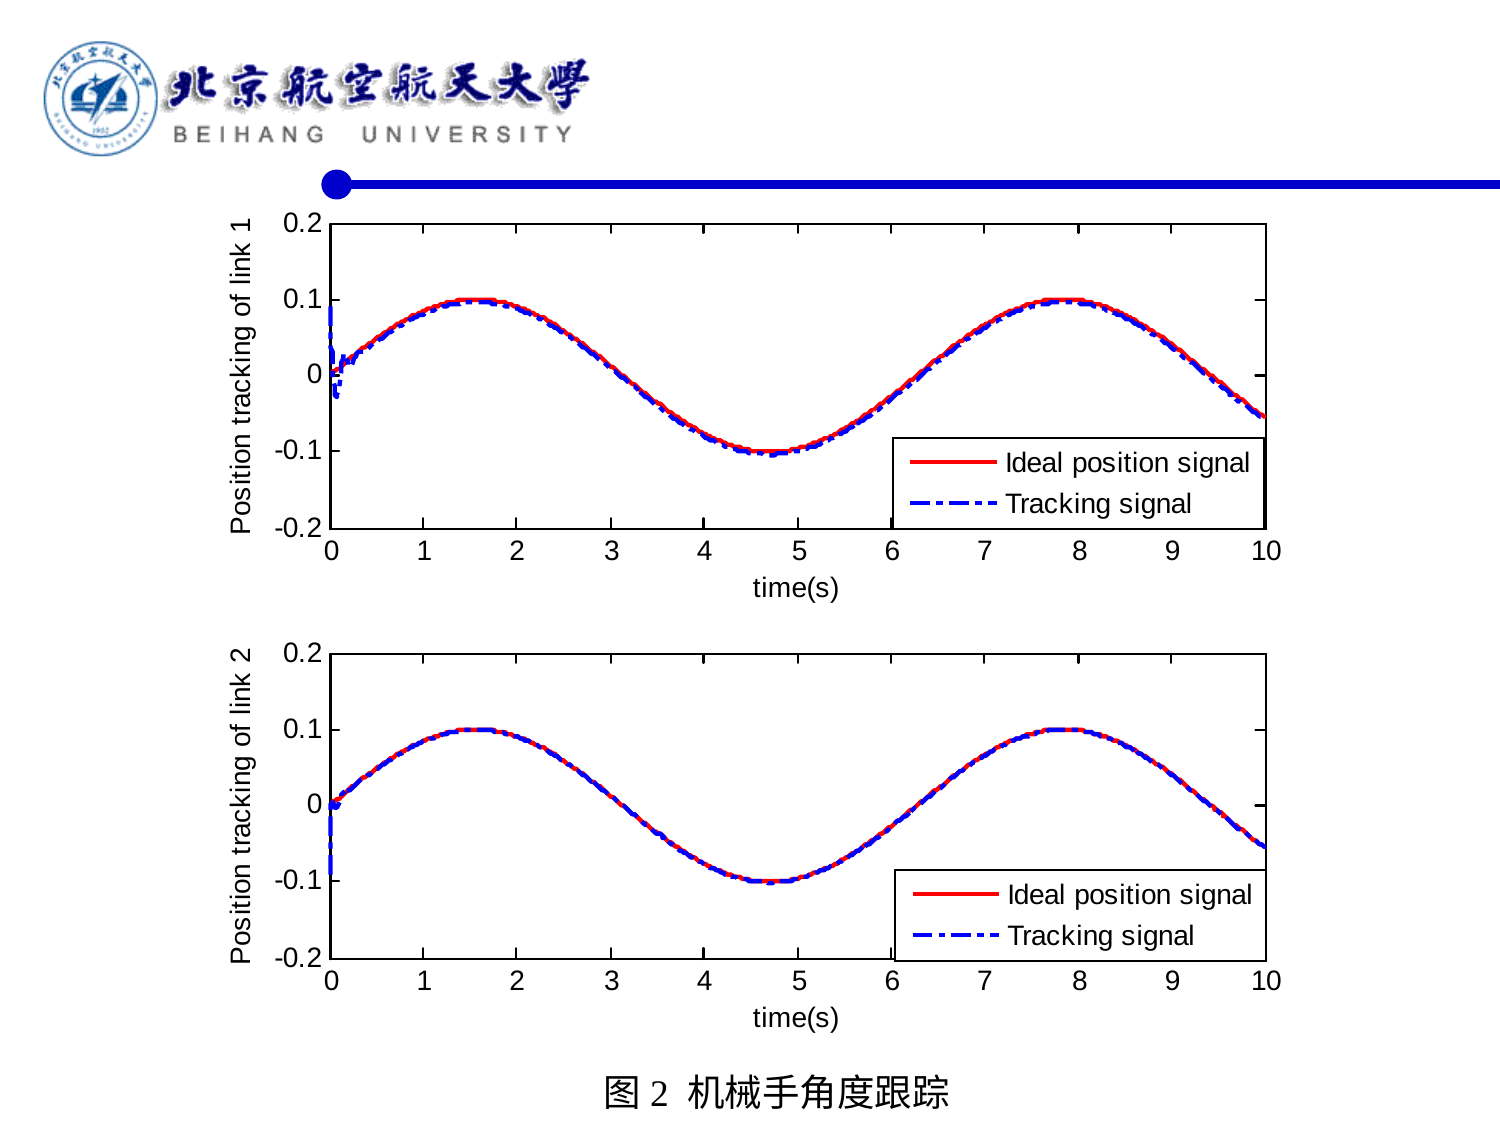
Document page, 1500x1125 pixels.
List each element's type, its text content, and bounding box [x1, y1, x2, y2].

text_box 图2 机械手角度跟踪 [588, 1071, 965, 1122]
picture [41, 37, 1381, 1063]
